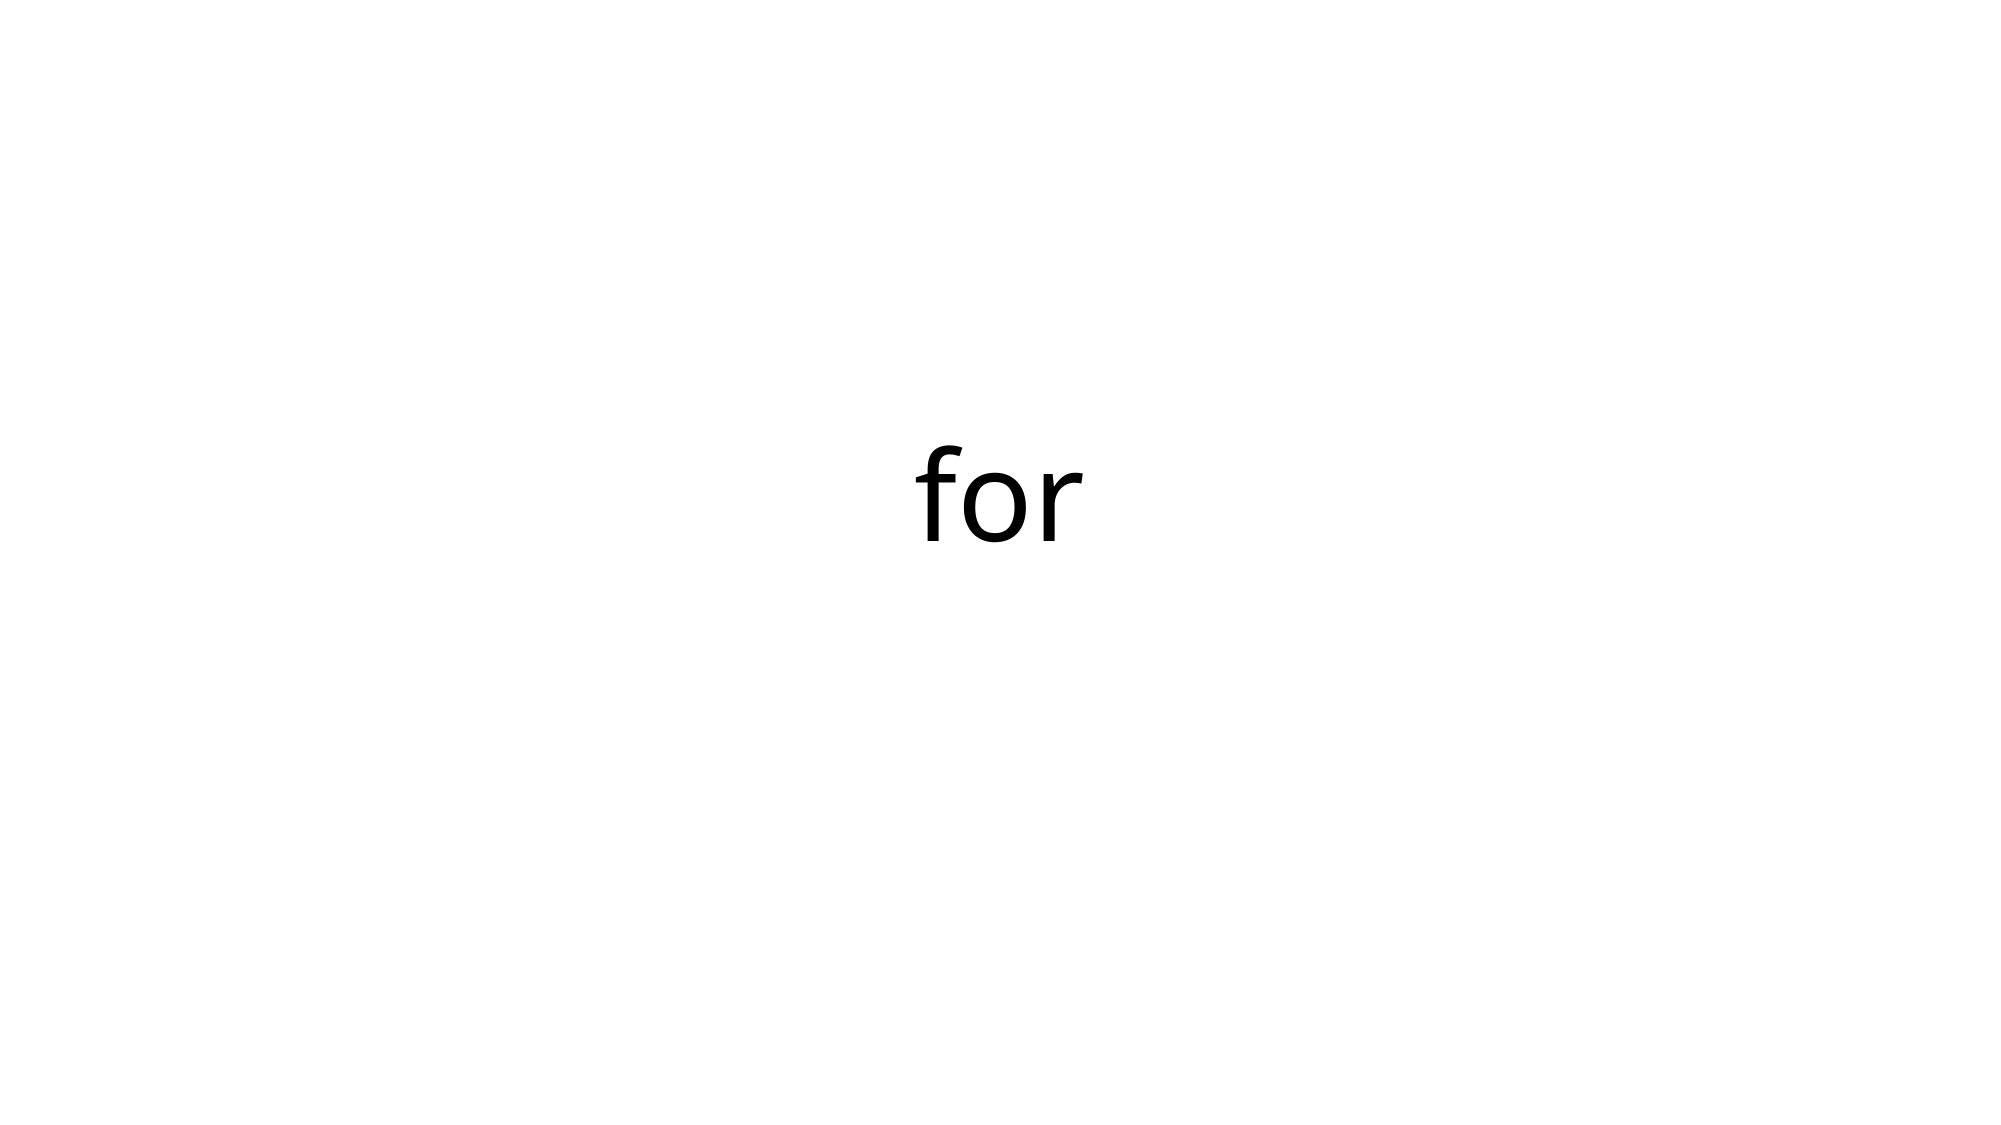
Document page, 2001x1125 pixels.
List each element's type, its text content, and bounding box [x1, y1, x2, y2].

title for [249, 184, 1750, 576]
